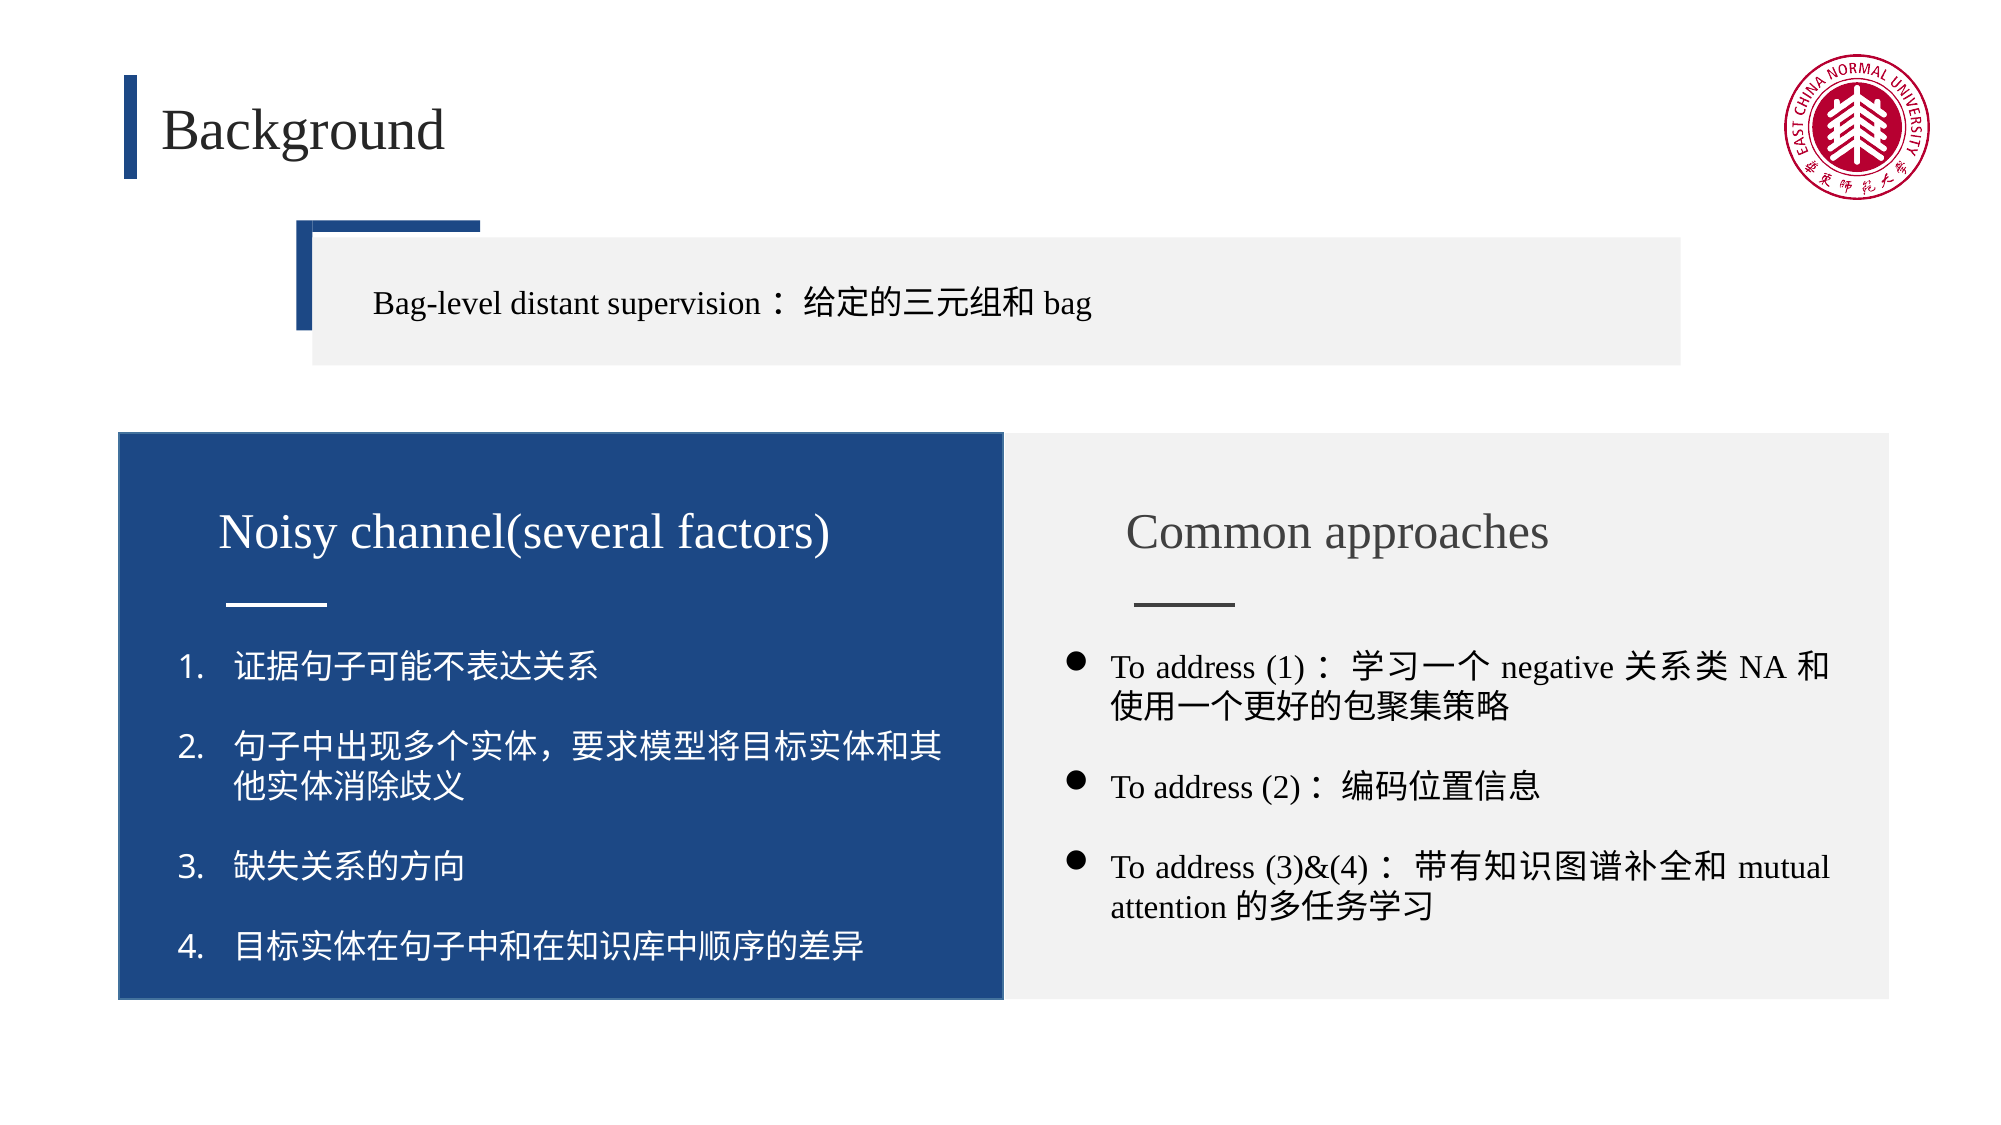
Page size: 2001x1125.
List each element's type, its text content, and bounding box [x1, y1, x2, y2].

text_box Common approaches [1111, 490, 1858, 566]
text_box Noisy channel(several factors) [203, 490, 981, 566]
text_box Background [131, 84, 477, 169]
text_box [311, 236, 1682, 366]
text_box Bag-level distant supervision：给定的三元组和bag [481, 273, 1642, 329]
text_box To address (1)：学习一个negative关系类NA和使用一个更好的包聚集策略 To address (2)：编码位置信息 To address (3)&(4)：带有知识图谱补全和mutual attention的多任务学习 [1049, 637, 1846, 933]
text_box [1004, 432, 1890, 1000]
text_box [118, 432, 1004, 1000]
picture [1784, 54, 1930, 200]
text_box 证据句子可能不表达关系 句子中出现多个实体，要求模型将目标实体和其他实体消除歧义 缺失关系的方向 目标实体在句子中和在知识库中顺序的差异 [162, 637, 959, 973]
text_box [296, 220, 481, 331]
